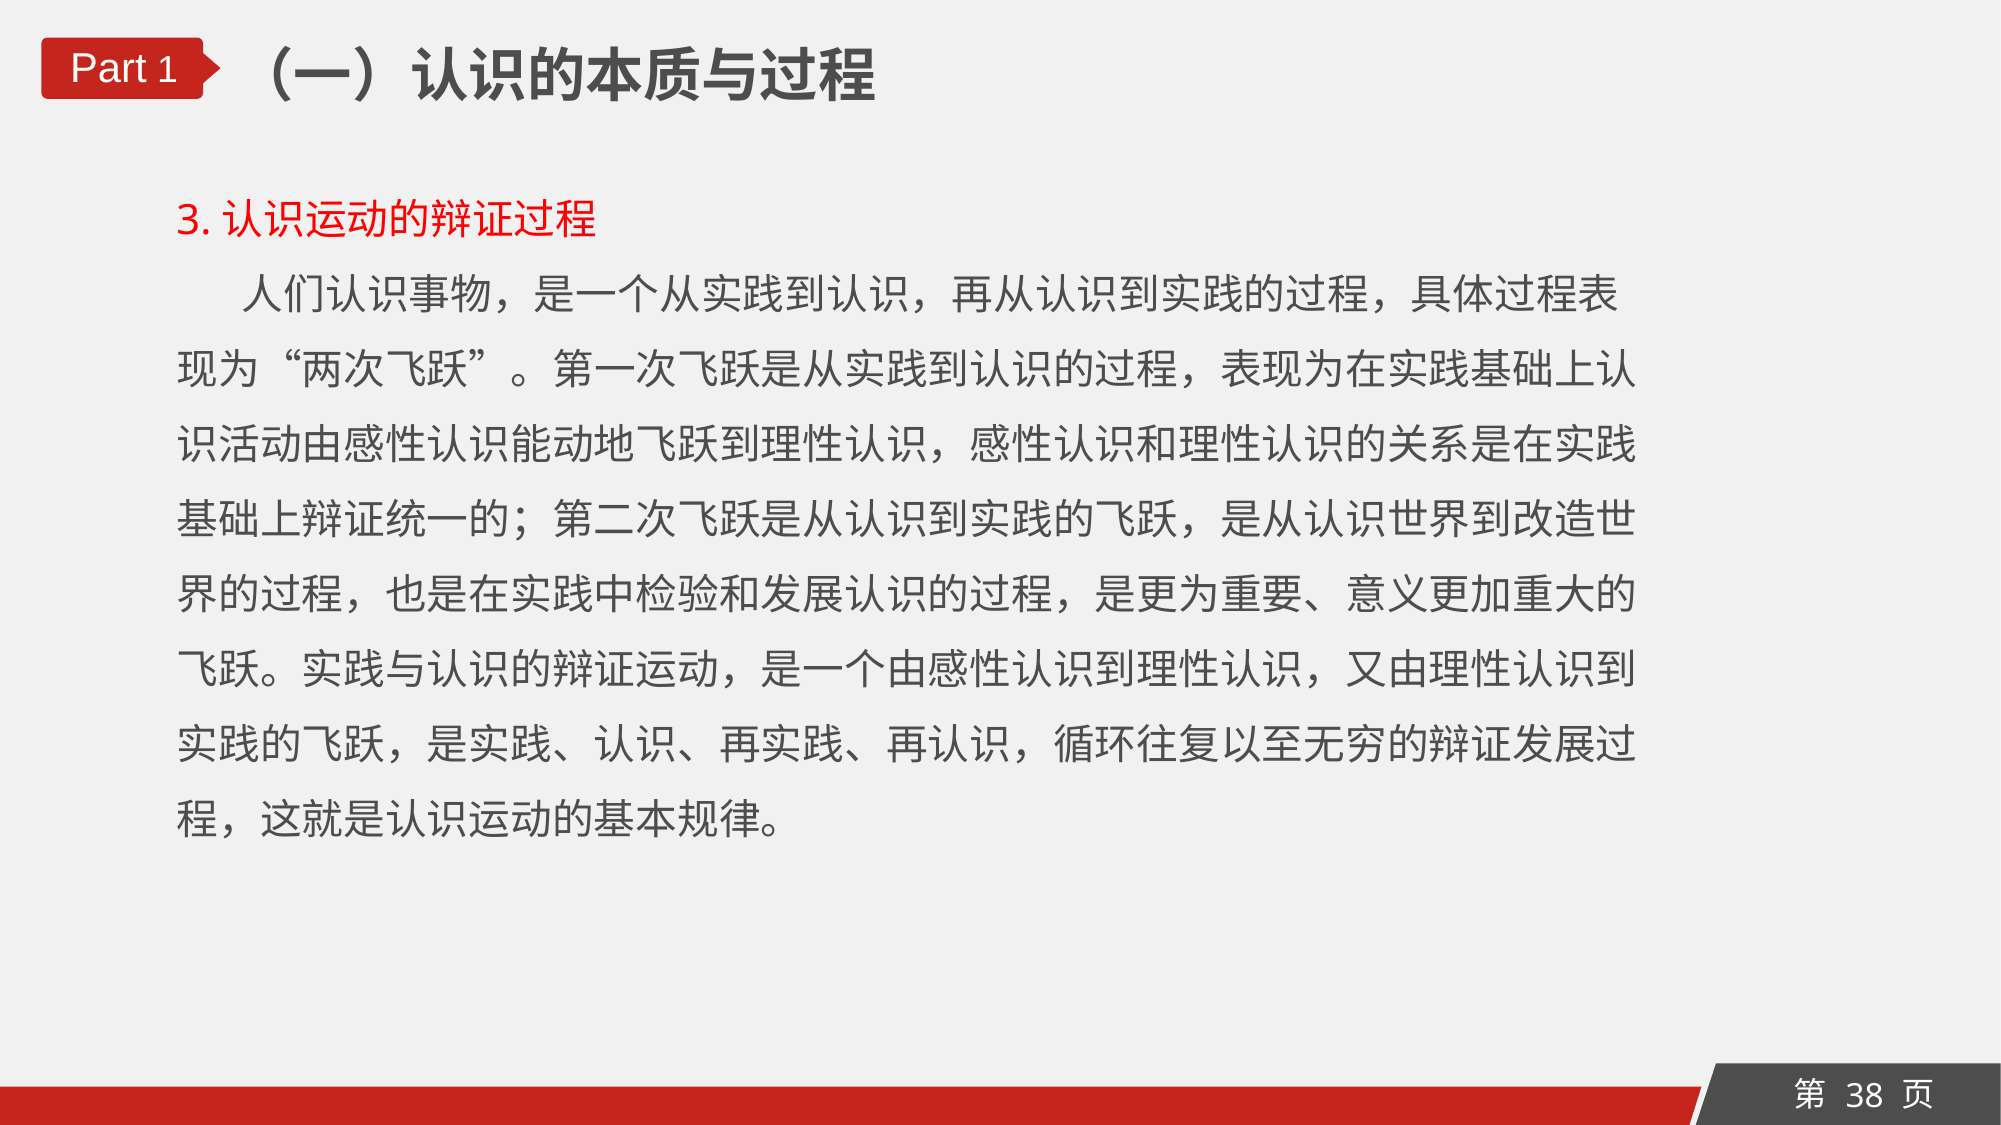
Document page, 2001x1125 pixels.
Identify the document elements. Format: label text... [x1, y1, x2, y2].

text_box 3.认识运动的辩证过程 人们认识事物，是一个从实践到认识，再从认识到实践的过程，具体过程表 现为“两次飞跃”。第一次飞跃是从实践到认识的过程，表现为在实践基础上认 识活动由感性认识能动地飞跃到理性认识，感性认识和理性认识的关系是在实践 基础上辩证统一的；第二次飞跃是从认识到实践的飞跃，是从认识世界到改造世 界的过程，也是在实践中检验和发展认识的过程，是更为重要、意义更加重大的 飞跃。实践与认识的辩证运动，是一个由感性认识到理性认识，又由理性认识到 实践的飞跃，是实践、认识、再实践、再认识，循环往复以至无穷的辩证发展过 程，这就是认识运动的基本规律。 [161, 160, 1745, 851]
text_box [41, 37, 221, 99]
text_box Part 1 [49, 33, 199, 98]
text_box （一）认识的本质与过程 [220, 30, 1887, 116]
